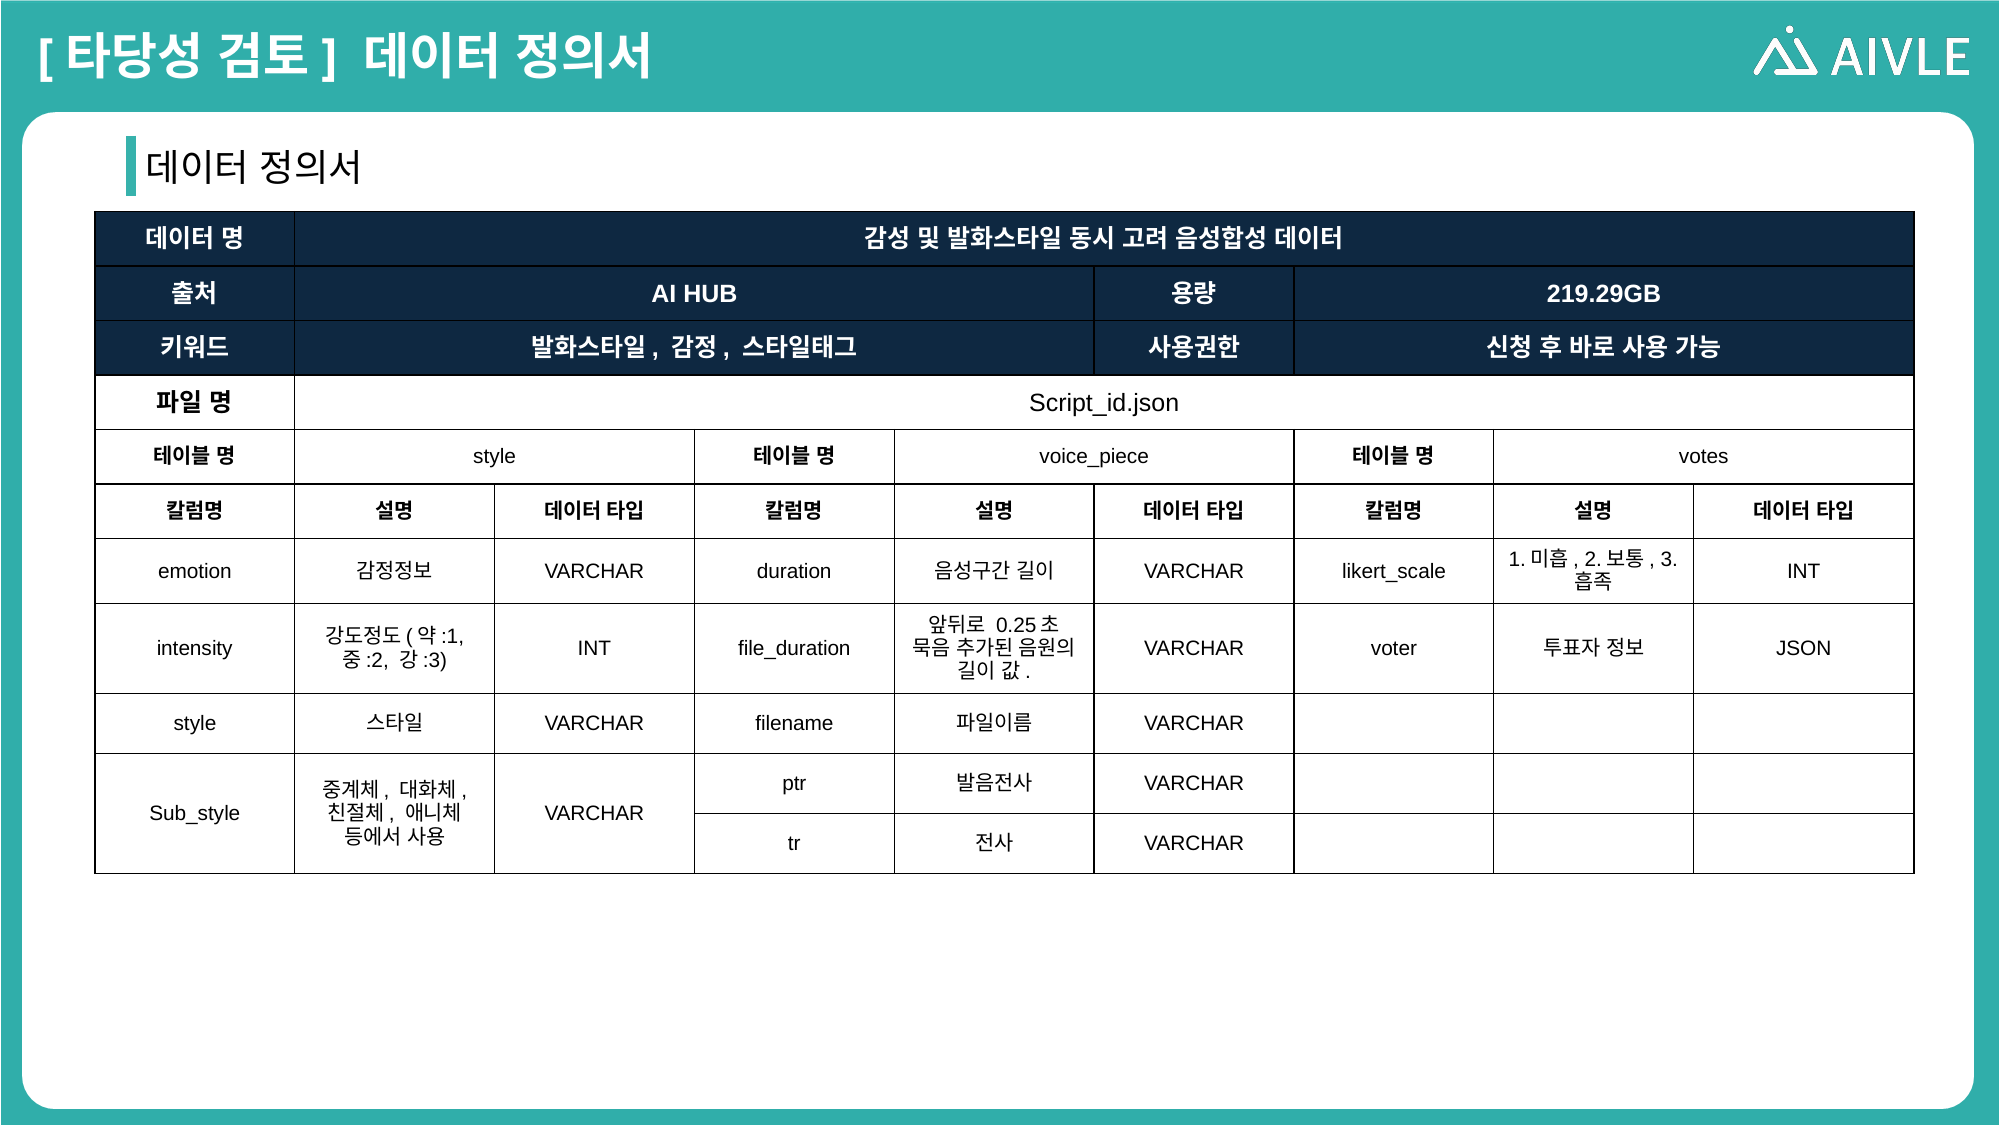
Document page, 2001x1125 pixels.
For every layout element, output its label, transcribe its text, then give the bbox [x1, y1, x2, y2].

table_cell style [295, 430, 694, 483]
table_cell [1694, 754, 1913, 813]
table_cell ptr [695, 754, 894, 813]
text_box 데이터 정의서 [134, 140, 1858, 192]
table_cell 칼럼명 [96, 485, 294, 538]
table_cell duration [695, 539, 894, 603]
table_cell filename [695, 694, 894, 753]
table_cell INT [495, 604, 694, 693]
table_cell 1.미흡, 2.보통, 3.흡족 [1494, 539, 1693, 603]
table_cell 파일이름 [895, 694, 1093, 753]
table_cell VARCHAR [1095, 539, 1293, 603]
table_cell 칼럼명 [1295, 485, 1493, 538]
table_cell VARCHAR [495, 754, 694, 873]
table_cell 중계체, 대화체, 친절체, 애니체 등에서 사용 [295, 754, 494, 873]
table_cell [1694, 814, 1913, 873]
table_cell VARCHAR [495, 694, 694, 753]
table_cell Sub_style [96, 754, 294, 873]
table_cell [1295, 694, 1493, 753]
table_cell intensity [96, 604, 294, 693]
table_cell JSON [1694, 604, 1913, 693]
table_cell 강도정도(약:1, 중:2, 강:3) [295, 604, 494, 693]
table_cell 키워드 [96, 321, 294, 374]
table_cell [1494, 814, 1693, 873]
table_cell VARCHAR [1095, 694, 1293, 753]
table_cell style [96, 694, 294, 753]
table_cell voter [1295, 604, 1493, 693]
table_cell 설명 [895, 485, 1093, 538]
table_cell Script_id.json [295, 376, 1913, 429]
table_cell 설명 [295, 485, 494, 538]
table_cell [1295, 814, 1493, 873]
table_cell VARCHAR [1095, 604, 1293, 693]
table_cell 테이블 명 [1295, 430, 1493, 483]
table_cell 감정정보 [295, 539, 494, 603]
table_cell emotion [96, 539, 294, 603]
table_cell 스타일 [295, 694, 494, 753]
table_cell VARCHAR [1095, 814, 1293, 873]
table_cell likert_scale [1295, 539, 1493, 603]
table_cell 데이터 타입 [1095, 485, 1293, 538]
text_box [타당성 검토] 데이터 정의서 [22, 16, 1127, 92]
table_cell 데이터 타입 [495, 485, 694, 538]
table_cell [1494, 754, 1693, 813]
table_cell VARCHAR [1095, 754, 1293, 813]
table_cell 투표자 정보 [1494, 604, 1693, 693]
table_cell [1295, 754, 1493, 813]
table_cell votes [1494, 430, 1913, 483]
table_cell voice_piece [895, 430, 1293, 483]
table_cell 음성구간 길이 [895, 539, 1093, 603]
table_cell tr [695, 814, 894, 873]
table_cell AI HUB [295, 267, 1093, 320]
table_cell 사용권한 [1095, 321, 1293, 374]
table_cell 신청 후 바로 사용 가능 [1295, 321, 1913, 374]
picture [1, 0, 1999, 1125]
table_cell 앞뒤로 0.25초 묵음 추가된 음원의 길이 값. [895, 604, 1093, 693]
table_cell 219.29GB [1295, 267, 1913, 320]
table_cell [1694, 694, 1913, 753]
table_cell 설명 [1494, 485, 1693, 538]
table_cell 파일 명 [96, 376, 294, 429]
table_cell 발음전사 [895, 754, 1093, 813]
table_header 데이터 명 [96, 212, 294, 265]
table_cell VARCHAR [495, 539, 694, 603]
table_cell file_duration [695, 604, 894, 693]
table_cell 칼럼명 [695, 485, 894, 538]
table_cell INT [1694, 539, 1913, 603]
table_cell 전사 [895, 814, 1093, 873]
table_cell 발화스타일, 감정, 스타일태그 [295, 321, 1093, 374]
table_cell 출처 [96, 267, 294, 320]
table_cell 데이터 타입 [1694, 485, 1913, 538]
table_cell 테이블 명 [695, 430, 894, 483]
table_cell 테이블 명 [96, 430, 294, 483]
table_header 감성 및 발화스타일 동시 고려 음성합성 데이터 [295, 212, 1913, 265]
table_cell [1494, 694, 1693, 753]
table_cell 용량 [1095, 267, 1293, 320]
